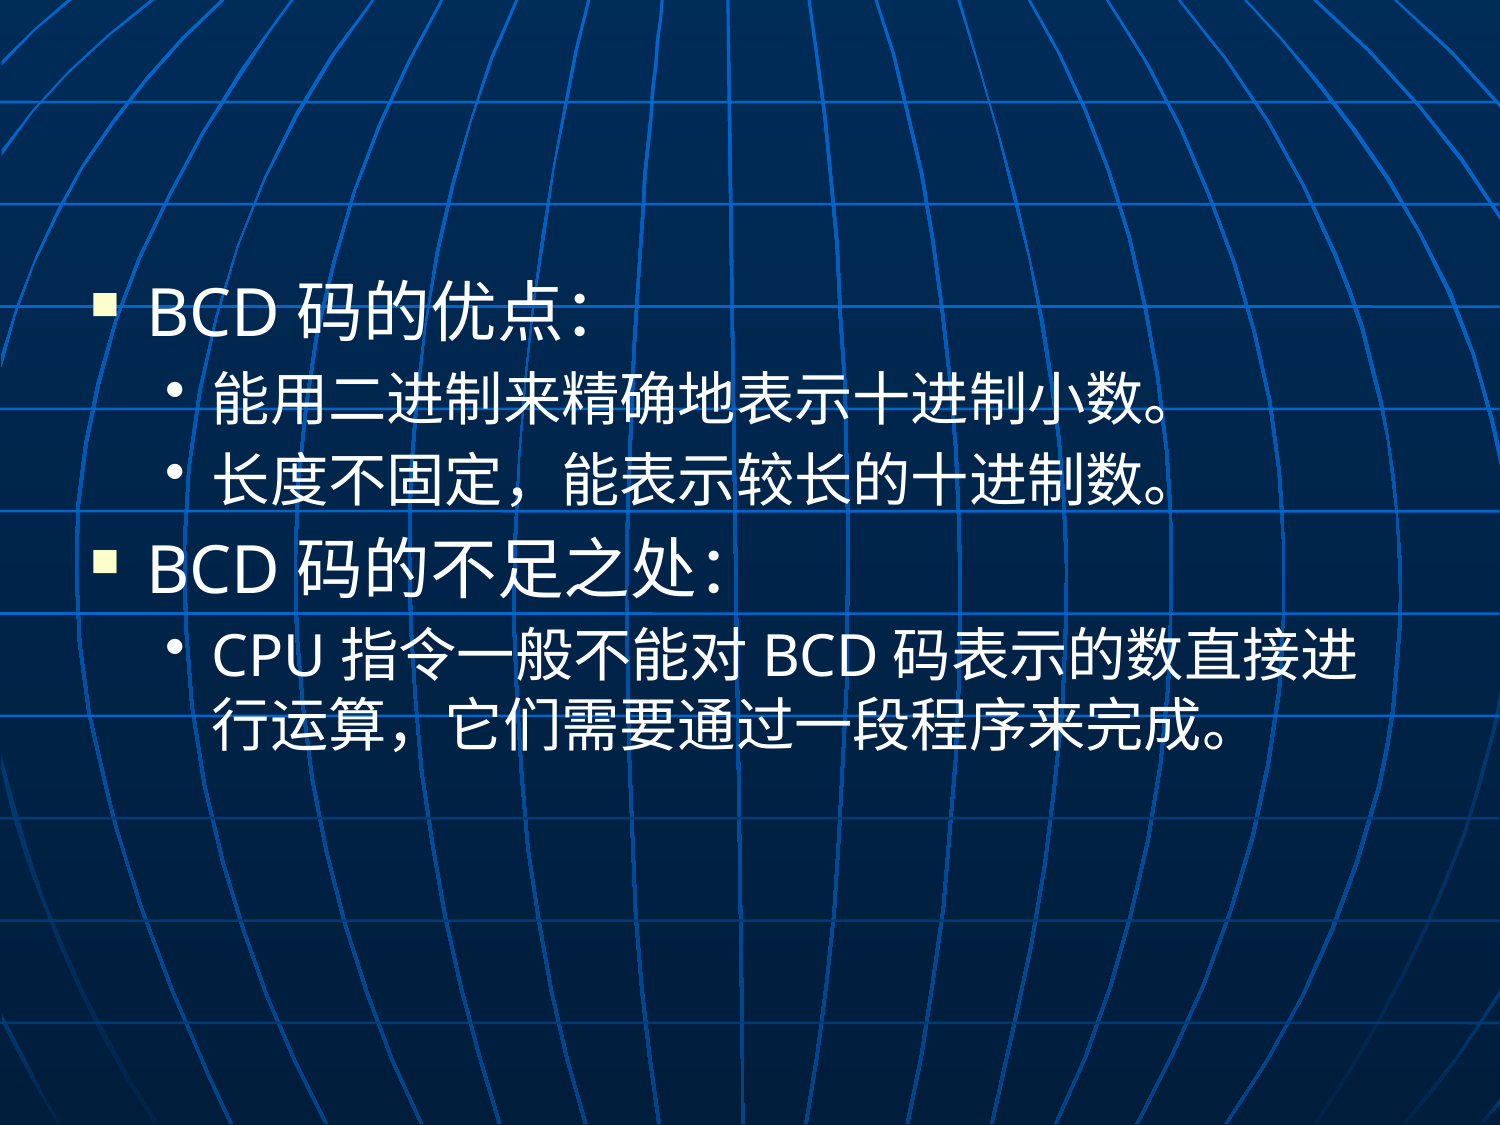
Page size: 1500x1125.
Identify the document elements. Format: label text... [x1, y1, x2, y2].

list BCD码的优点： 能用二进制来精确地表示十进制小数。 长度不固定，能表示较长的十进制数。 BCD码的不足之处： CPU指令一般不能对BCD码表示的数直接进行运算，它们需要通过一段程序来完成。 [75, 262, 1425, 1083]
